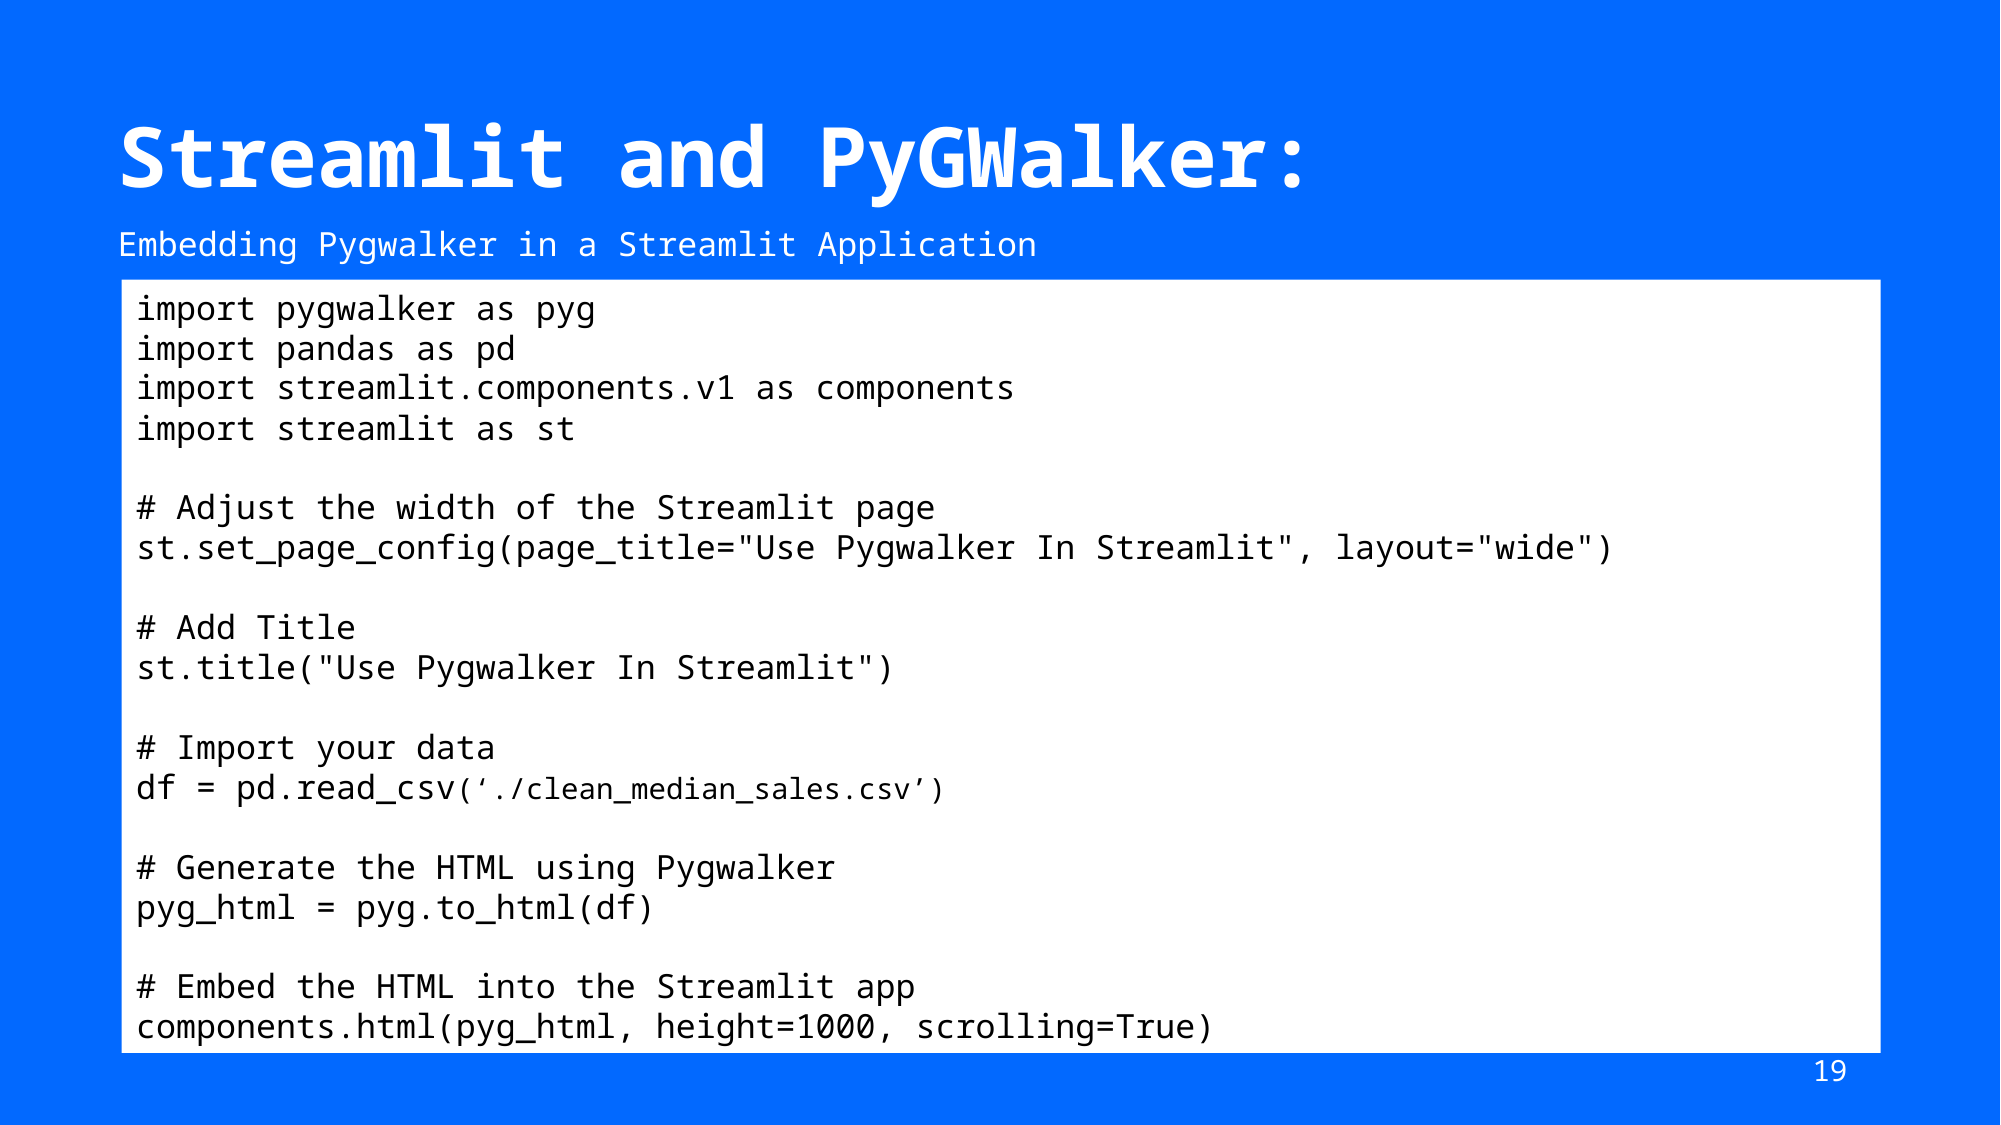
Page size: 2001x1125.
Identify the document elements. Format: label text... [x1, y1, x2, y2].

text_box Streamlit and PyGWalker: [103, 96, 1572, 212]
text_box Embedding Pygwalker in a Streamlit Application [103, 215, 1876, 310]
slide_number 19 [1412, 1053, 1863, 1103]
text_box import pygwalker as pyg import pandas as pd import streamlit.components.v1 as components import streamlit as st # Adjust the width of the Streamlit page st.set_page_config(page_title="Use Pygwalker In Streamlit", layout="wide") # Add Title st.title("Use Pygwalker In Streamlit") # Import your data df = pd.read_csv(‘./clean_median_sales.csv’) # Generate the HTML using Pygwalker pyg_html = pyg.to_html(df) # Embed the HTML into the Streamlit app components.html(pyg_html, height=1000, scrolling=True) [121, 279, 1881, 1053]
